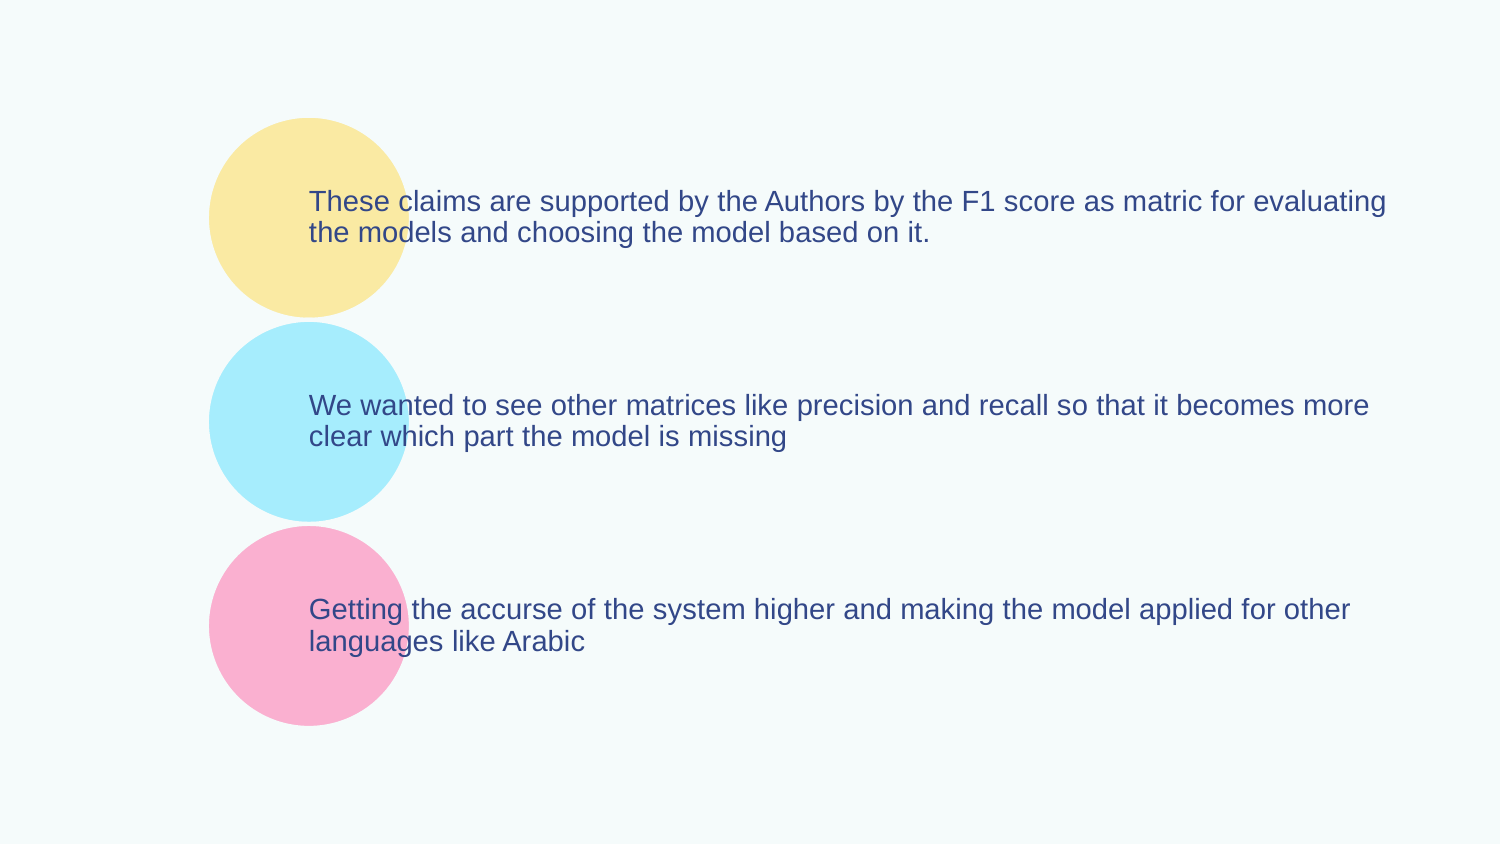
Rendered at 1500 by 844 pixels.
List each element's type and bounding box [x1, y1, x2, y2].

text_box [153, 0, 1398, 844]
